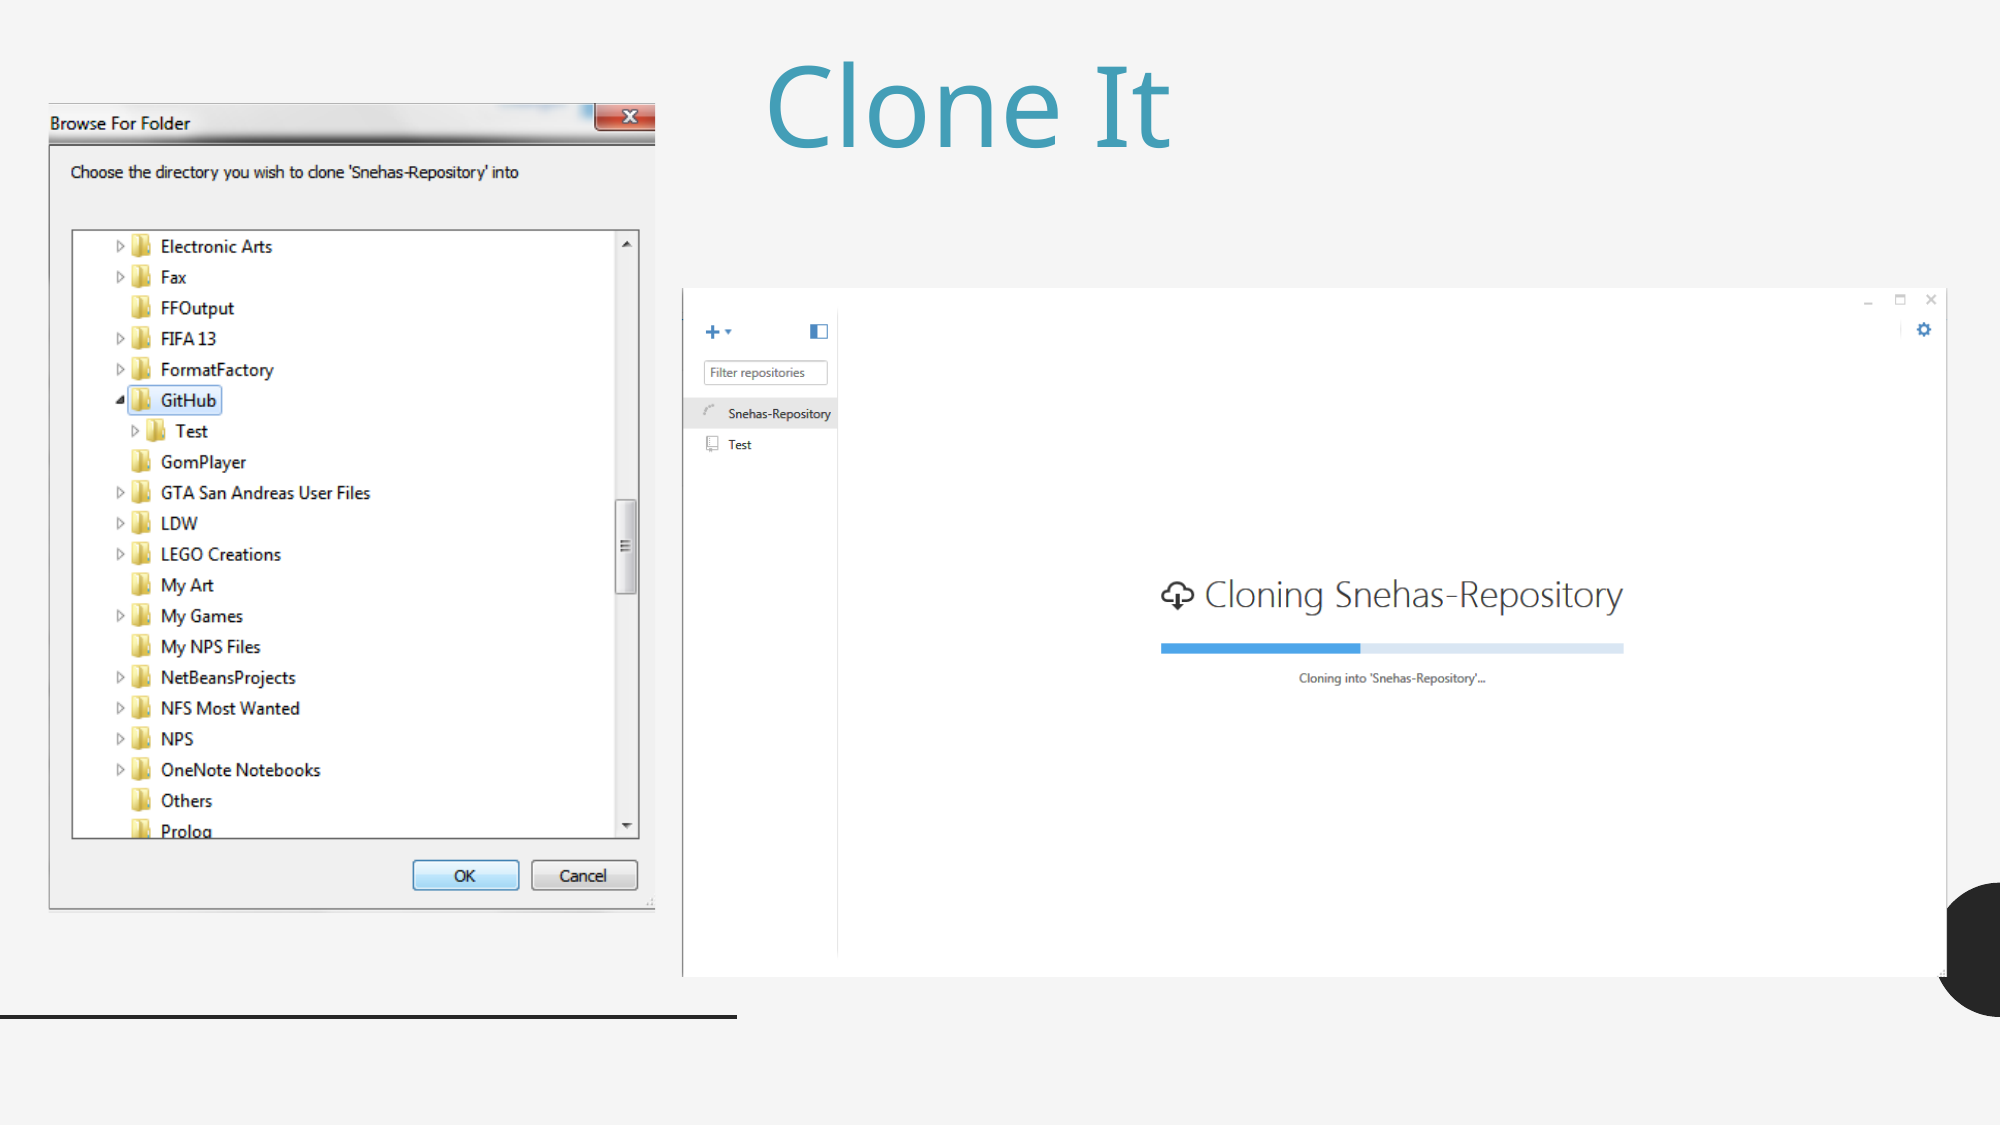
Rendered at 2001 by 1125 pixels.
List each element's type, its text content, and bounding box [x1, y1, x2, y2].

text_box Clone It [748, 27, 1188, 178]
picture [681, 288, 1948, 977]
picture [48, 103, 656, 913]
